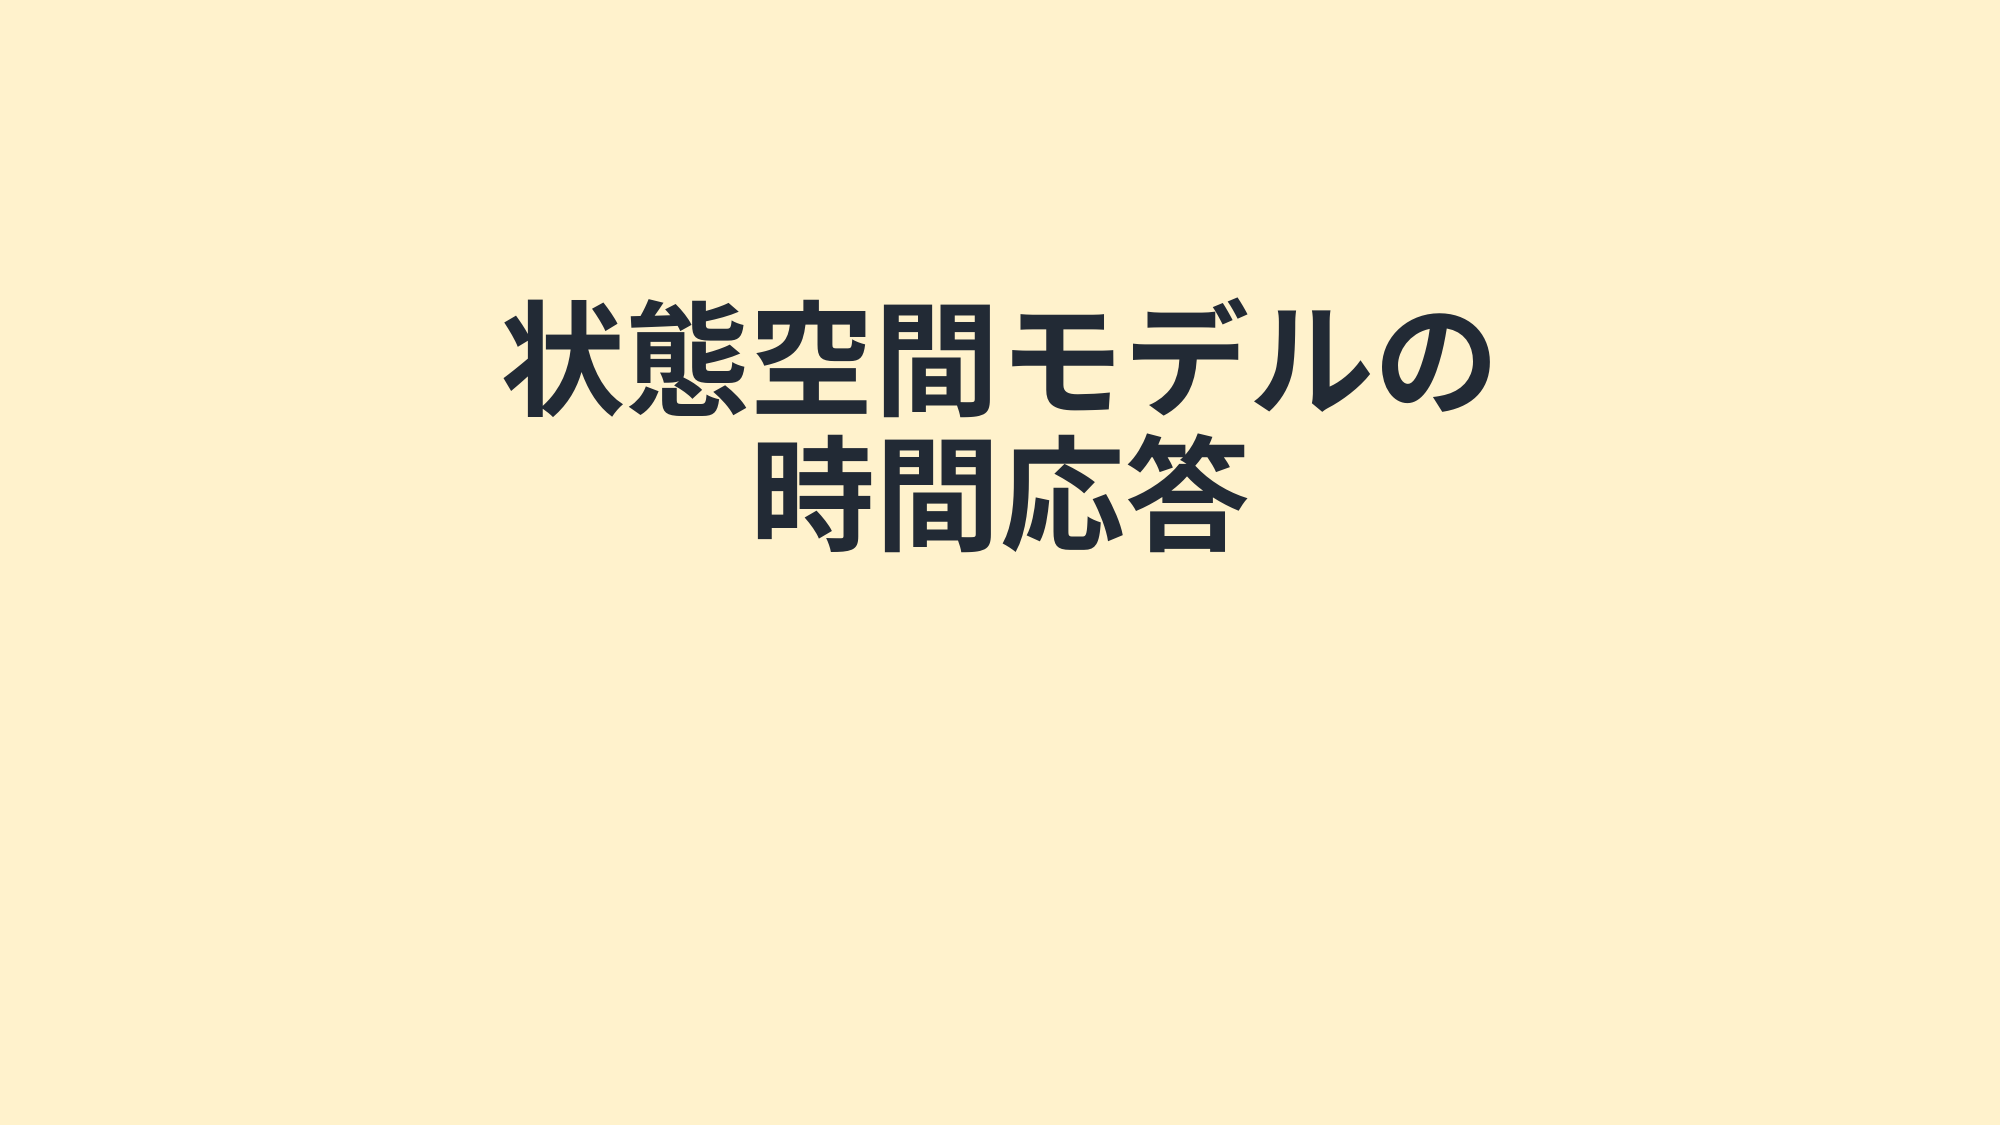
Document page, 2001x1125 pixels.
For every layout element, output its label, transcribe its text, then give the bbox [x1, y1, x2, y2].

title 状態空間モデルの 時間応答 [249, 184, 1750, 576]
